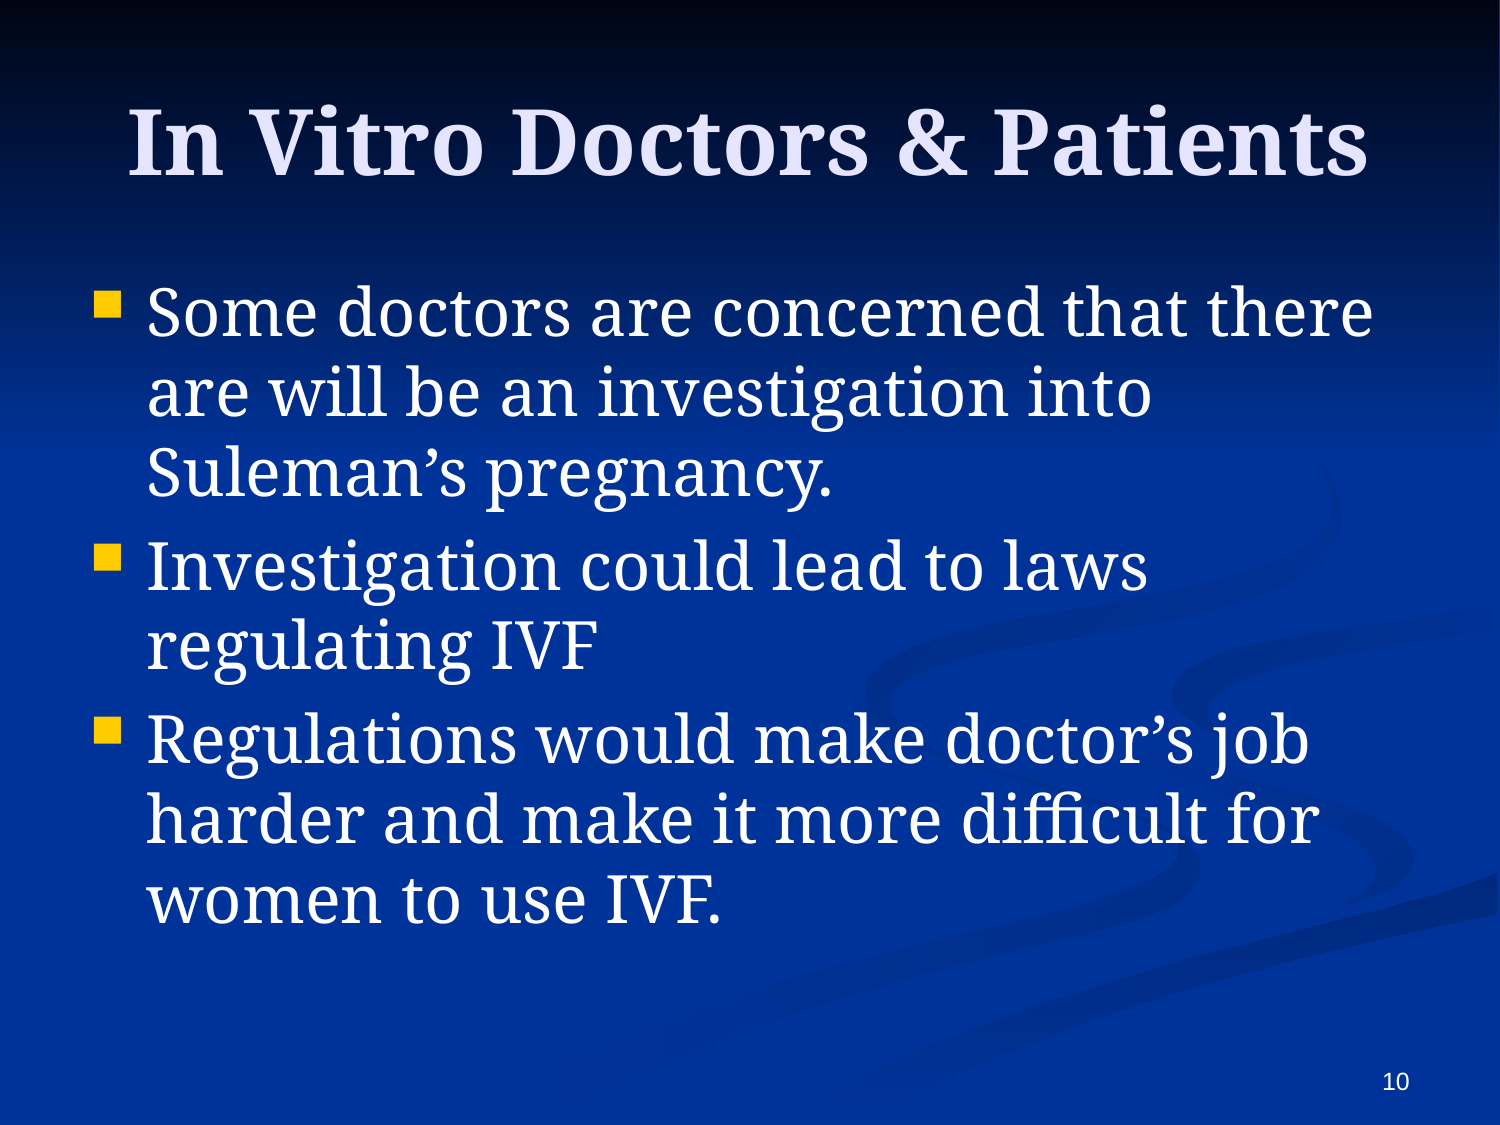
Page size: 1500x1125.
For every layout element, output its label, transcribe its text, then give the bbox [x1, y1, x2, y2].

slide_number 10 [1074, 1024, 1426, 1104]
list Some doctors are concerned that there are will be an investigation into Suleman’s pregnancy. Investigation could lead to laws regulating IVF Regulations would make doctor’s job harder and make it more difficult for women to use IVF. [74, 262, 1426, 1006]
title In Vitro Doctors & Patients [74, 44, 1426, 233]
